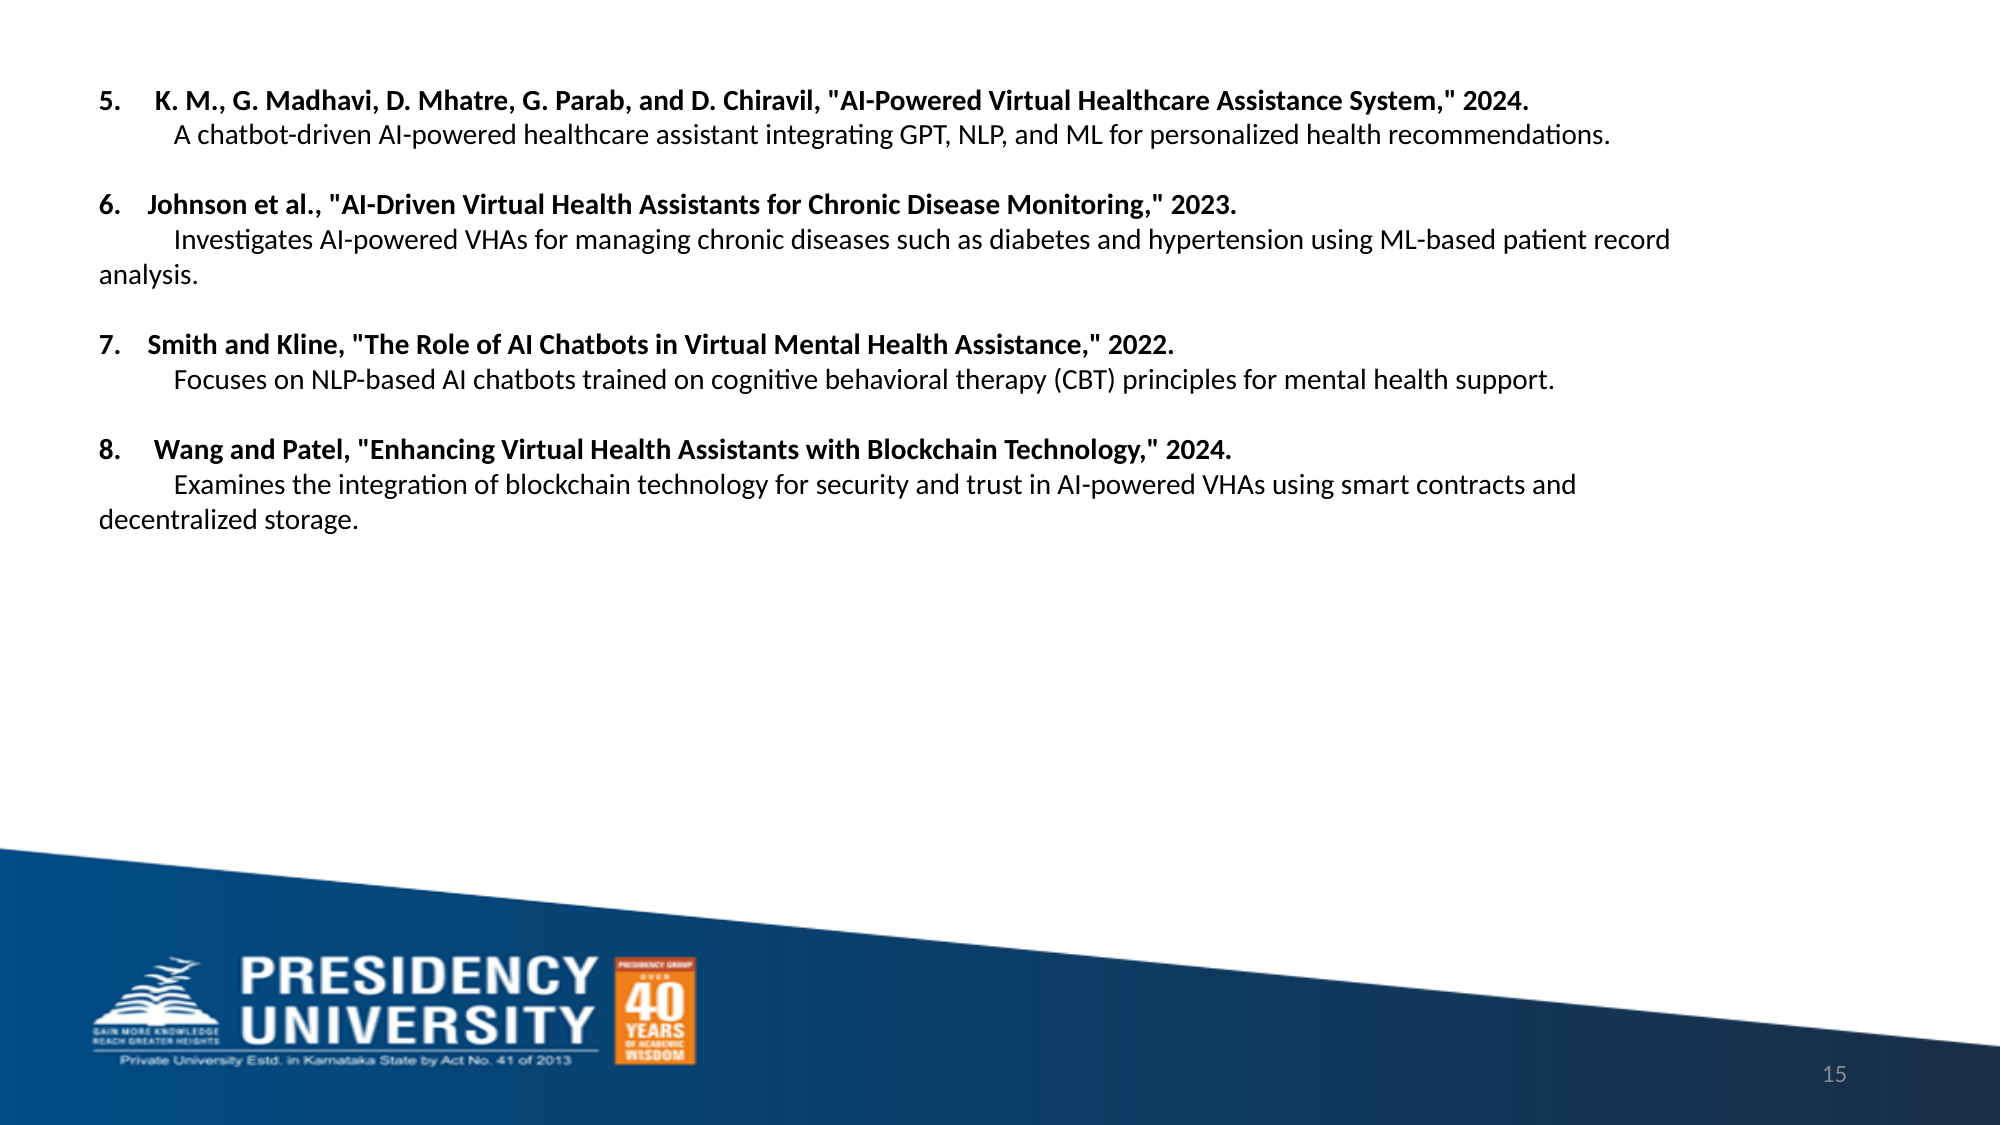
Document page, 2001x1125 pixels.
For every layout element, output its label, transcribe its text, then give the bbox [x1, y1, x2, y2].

slide_number 15 [1412, 1042, 1863, 1103]
picture [0, 845, 2000, 1125]
text_box K. M., G. Madhavi, D. Mhatre, G. Parab, and D. Chiravil, "AI-Powered Virtual Healthcare Assistance System," 2024. A chatbot-driven AI-powered healthcare assistant integrating GPT, NLP, and ML for personalized health recommendations. 6. Johnson et al., "AI-Driven Virtual Health Assistants for Chronic Disease Monitoring," 2023. Investigates AI-powered VHAs for managing chronic diseases such as diabetes and hypertension using ML-based patient record analysis. 7. Smith and Kline, "The Role of AI Chatbots in Virtual Mental Health Assistance," 2022. Focuses on NLP-based AI chatbots trained on cognitive behavioral therapy (CBT) principles for mental health support. 8. Wang and Patel, "Enhancing Virtual Health Assistants with Blockchain Technology," 2024. Examines the integration of blockchain technology for security and trust in AI-powered VHAs using smart contracts and decentralized storage. [84, 73, 1695, 613]
